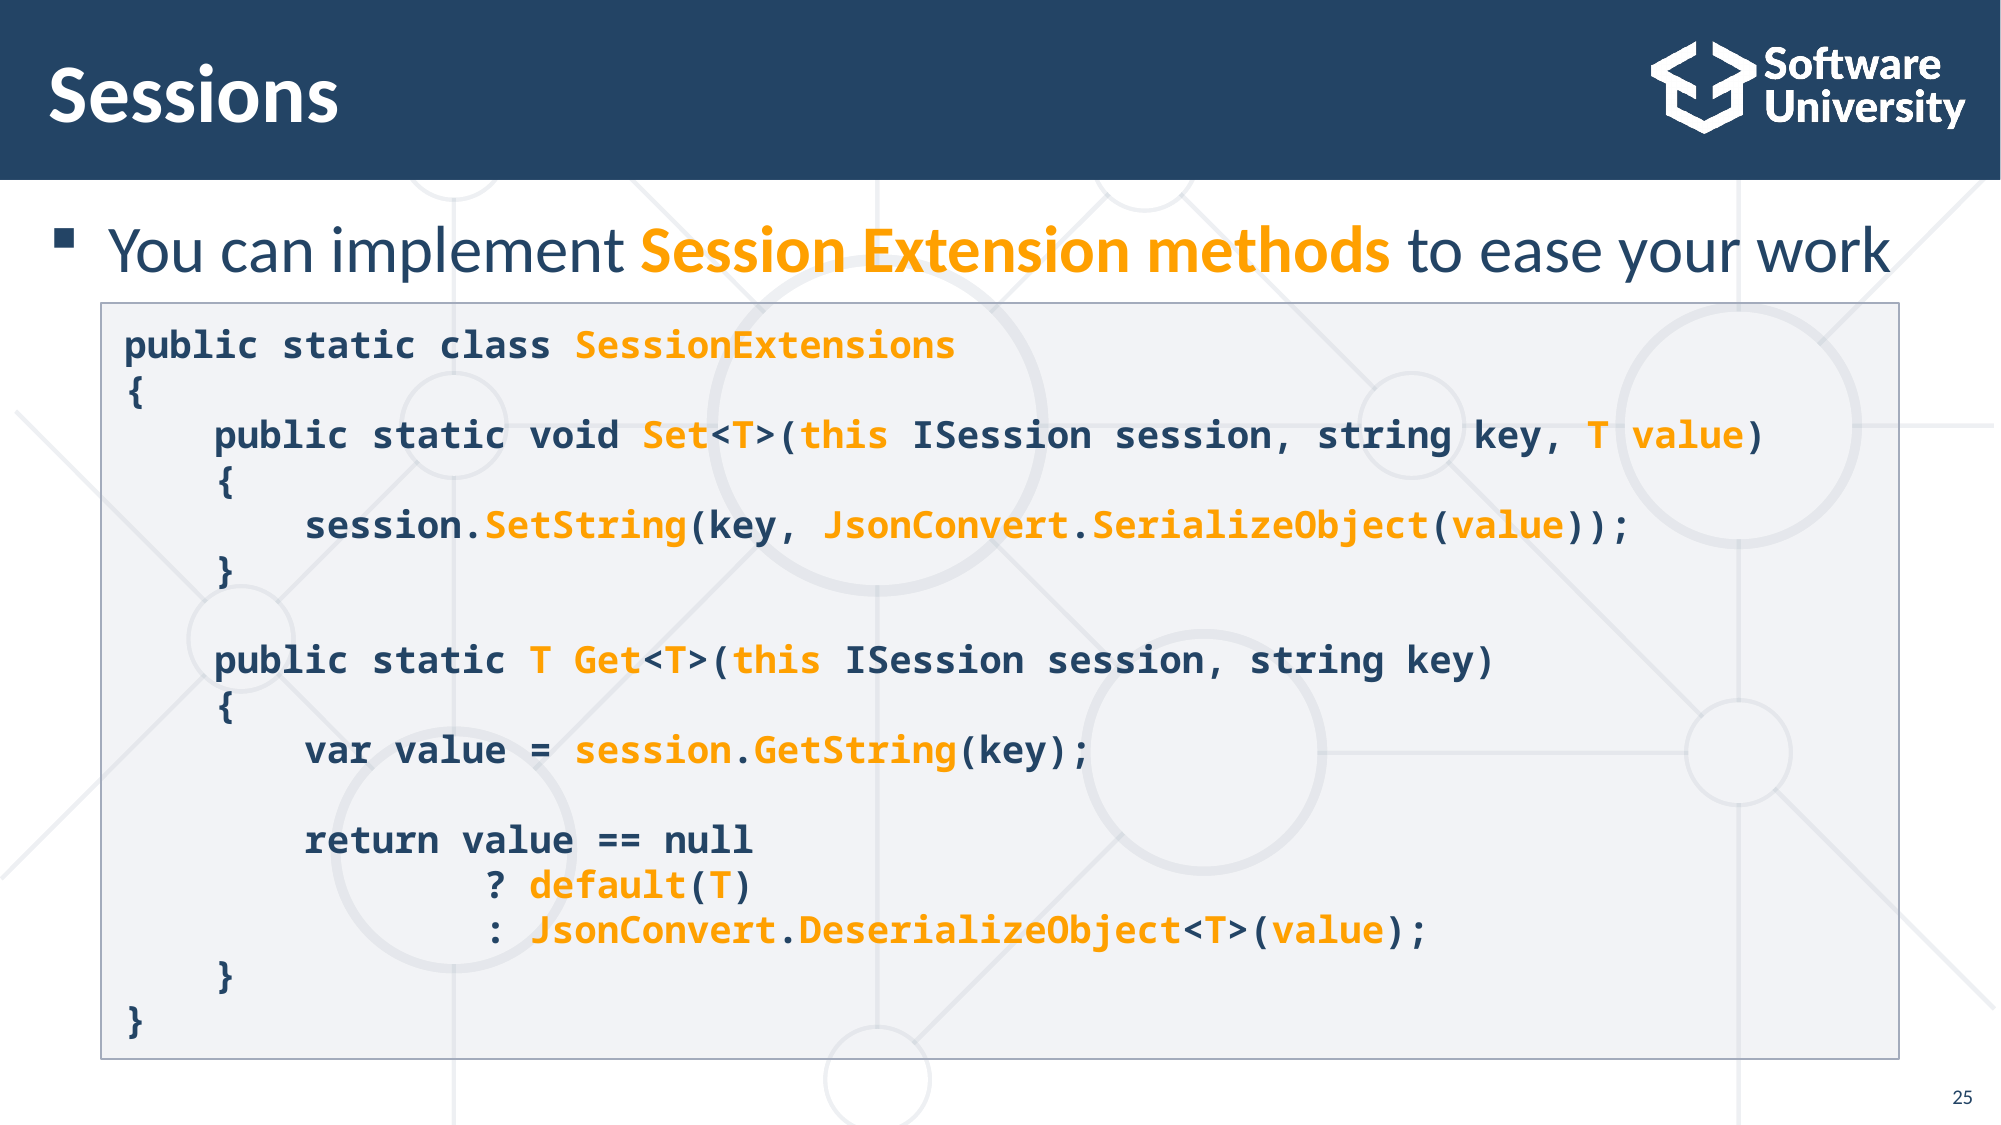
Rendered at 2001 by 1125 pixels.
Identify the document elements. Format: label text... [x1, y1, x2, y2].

picture [1651, 41, 1966, 134]
title Sessions [31, 16, 1625, 162]
slide_number 25 [1927, 1067, 1989, 1117]
list You can implement Session Extension methods to ease your work [31, 196, 1970, 321]
text_box public static class SessionExtensions { public static void Set<T>(this ISession session, string key, T value) { session.SetString(key, JsonConvert.SerializeObject(value)); } public static T Get<T>(this ISession session, string key) { var value = session.GetString(key); return value == null ? default(T) : JsonConvert.DeserializeObject<T>(value); } } [100, 303, 1900, 1059]
